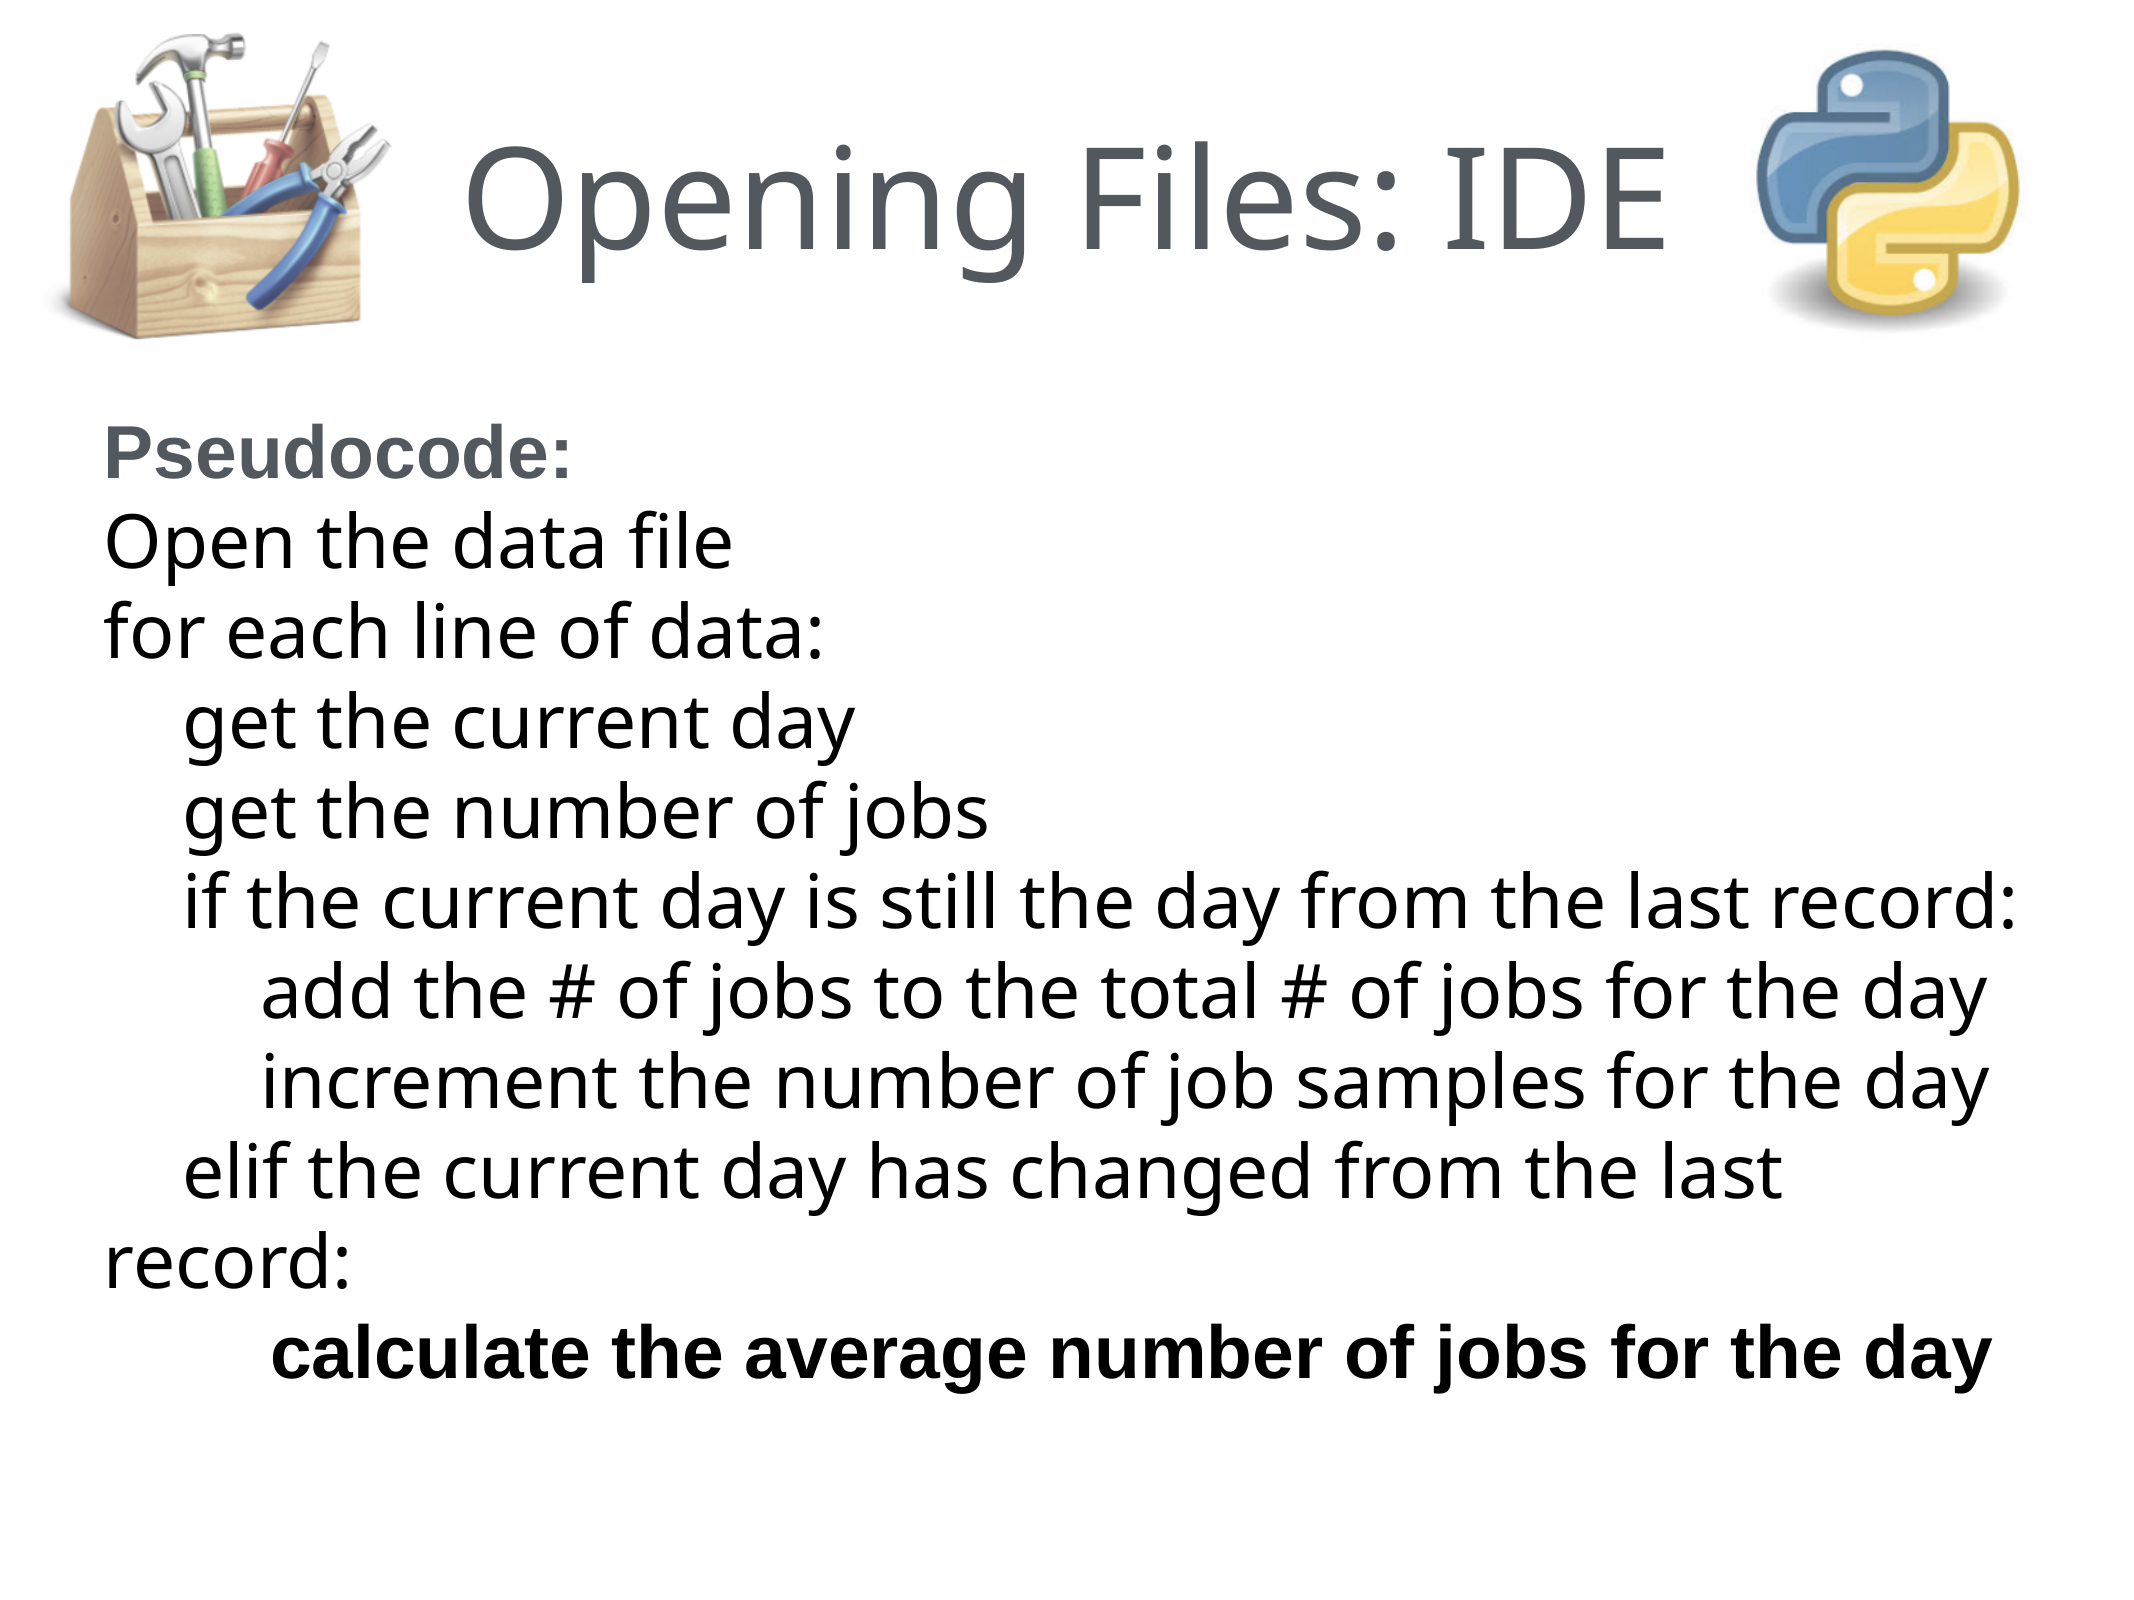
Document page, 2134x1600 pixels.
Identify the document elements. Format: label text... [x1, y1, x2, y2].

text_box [28, 24, 2039, 362]
text_box Pseudocode: Open the data file for each line of data: get the current day get the number of jobs if the current day is still the day from the last record: add the # of jobs to the total # of jobs for the day increment the number of job samples for the day elif the current day has changed from the last record: calculate the average number of jobs for the day [95, 395, 2038, 1493]
